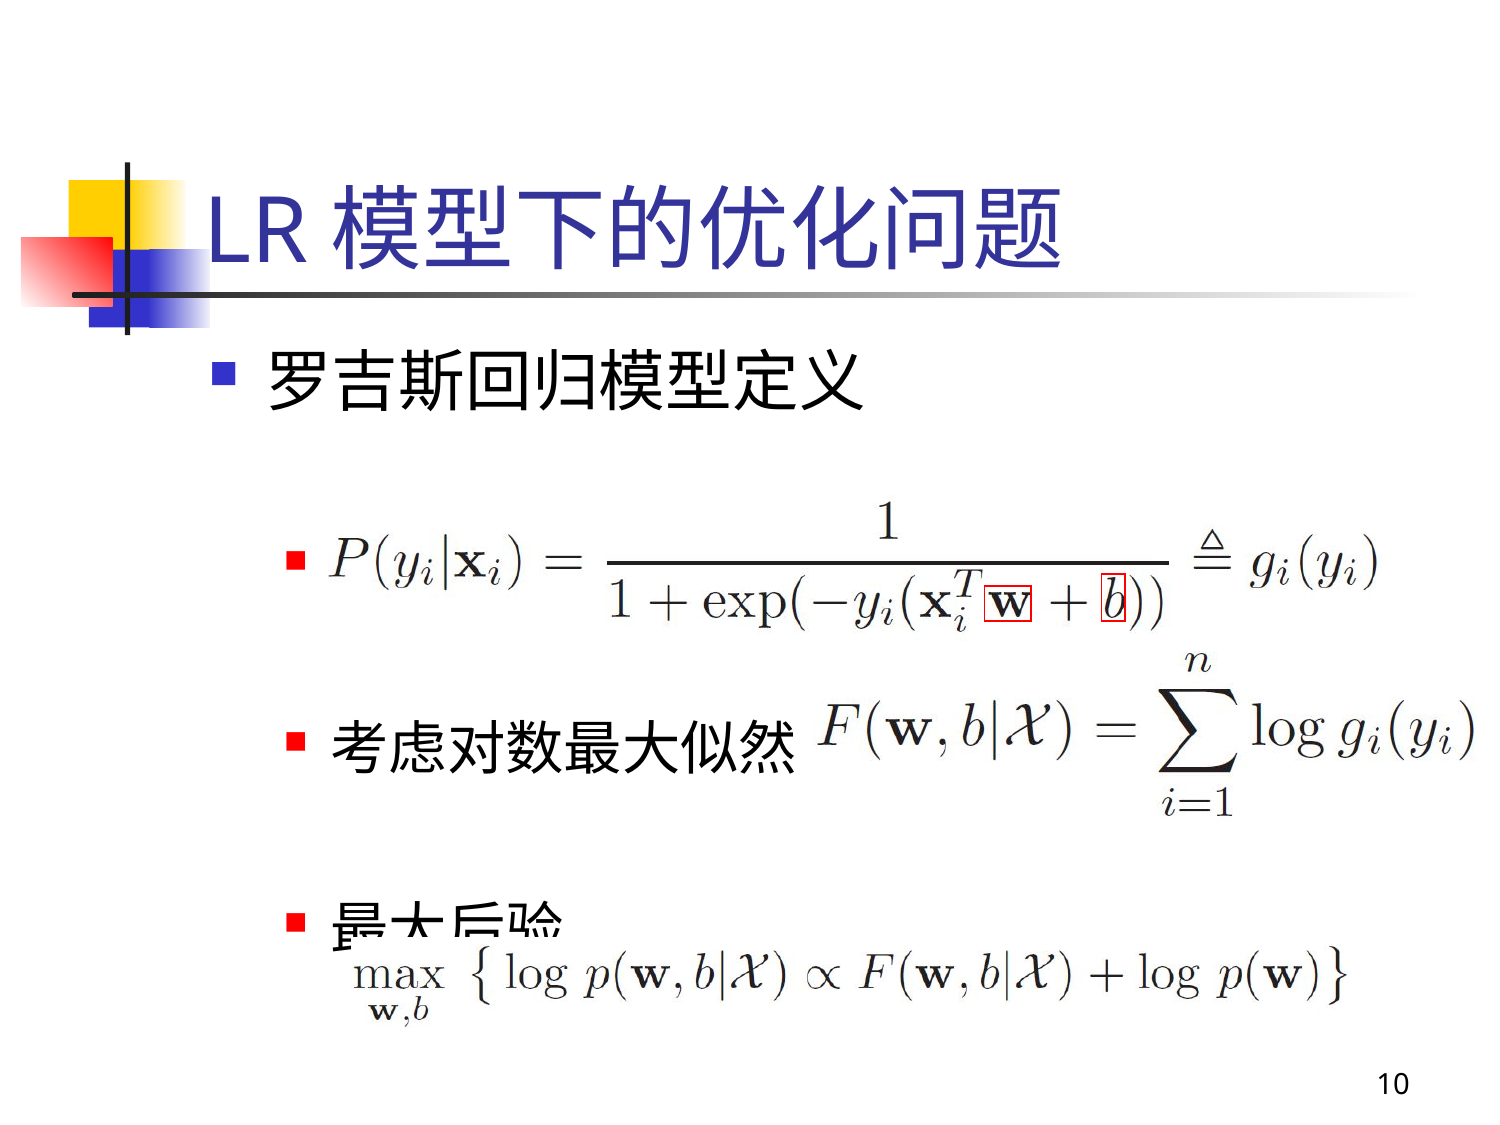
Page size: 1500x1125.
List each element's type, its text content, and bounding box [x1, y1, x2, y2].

title LR模型下的优化问题 [188, 101, 1468, 289]
picture [812, 651, 1477, 821]
list 罗吉斯回归模型定义 考虑对数最大似然 最大后验 [193, 330, 1470, 1007]
slide_number 10 [1112, 1037, 1426, 1113]
picture [327, 480, 1383, 641]
picture [351, 937, 1348, 1029]
